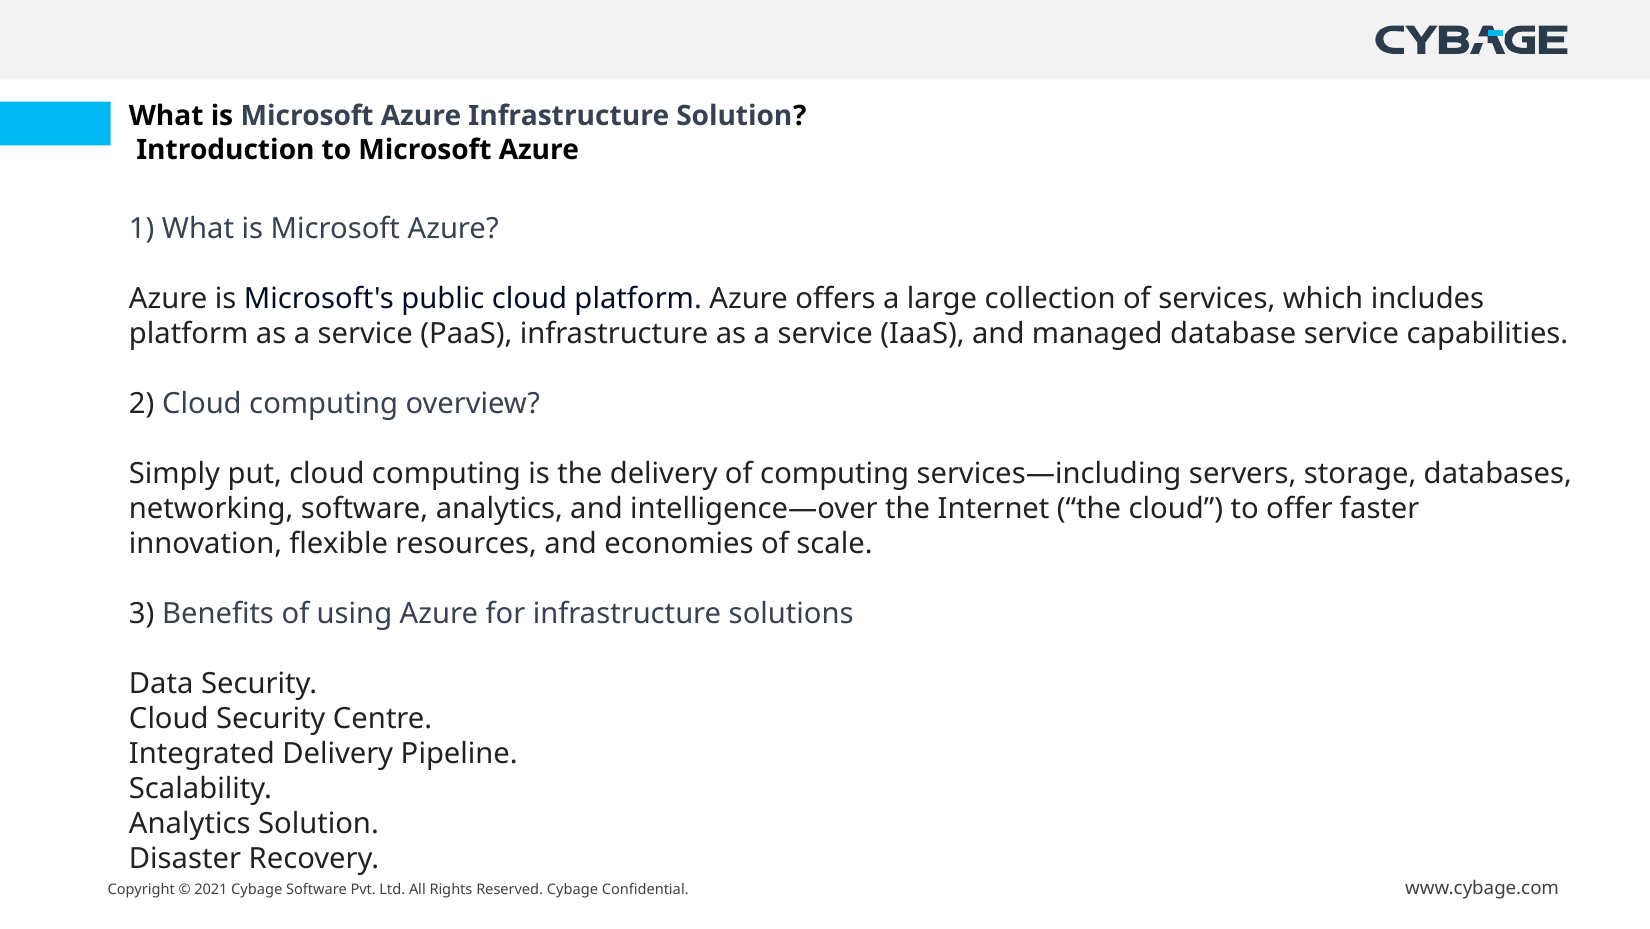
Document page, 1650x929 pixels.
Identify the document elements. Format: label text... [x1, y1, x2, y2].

title What is Microsoft Azure Infrastructure Solution? Introduction to Microsoft Azure 1) What is Microsoft Azure? Azure is Microsoft's public cloud platform. Azure offers a large collection of services, which includes platform as a service (PaaS), infrastructure as a service (IaaS), and managed database service capabilities. 2) Cloud computing overview? Simply put, cloud computing is the delivery of computing services—including servers, storage, databases, networking, software, analytics, and intelligence—over the Internet (“the cloud”) to offer faster innovation, flexible resources, and economies of scale. 3) Benefits of using Azure for infrastructure solutions Data Security. Cloud Security Centre. Integrated Delivery Pipeline. Scalability. Analytics Solution. Disaster Recovery. [112, 89, 1598, 171]
